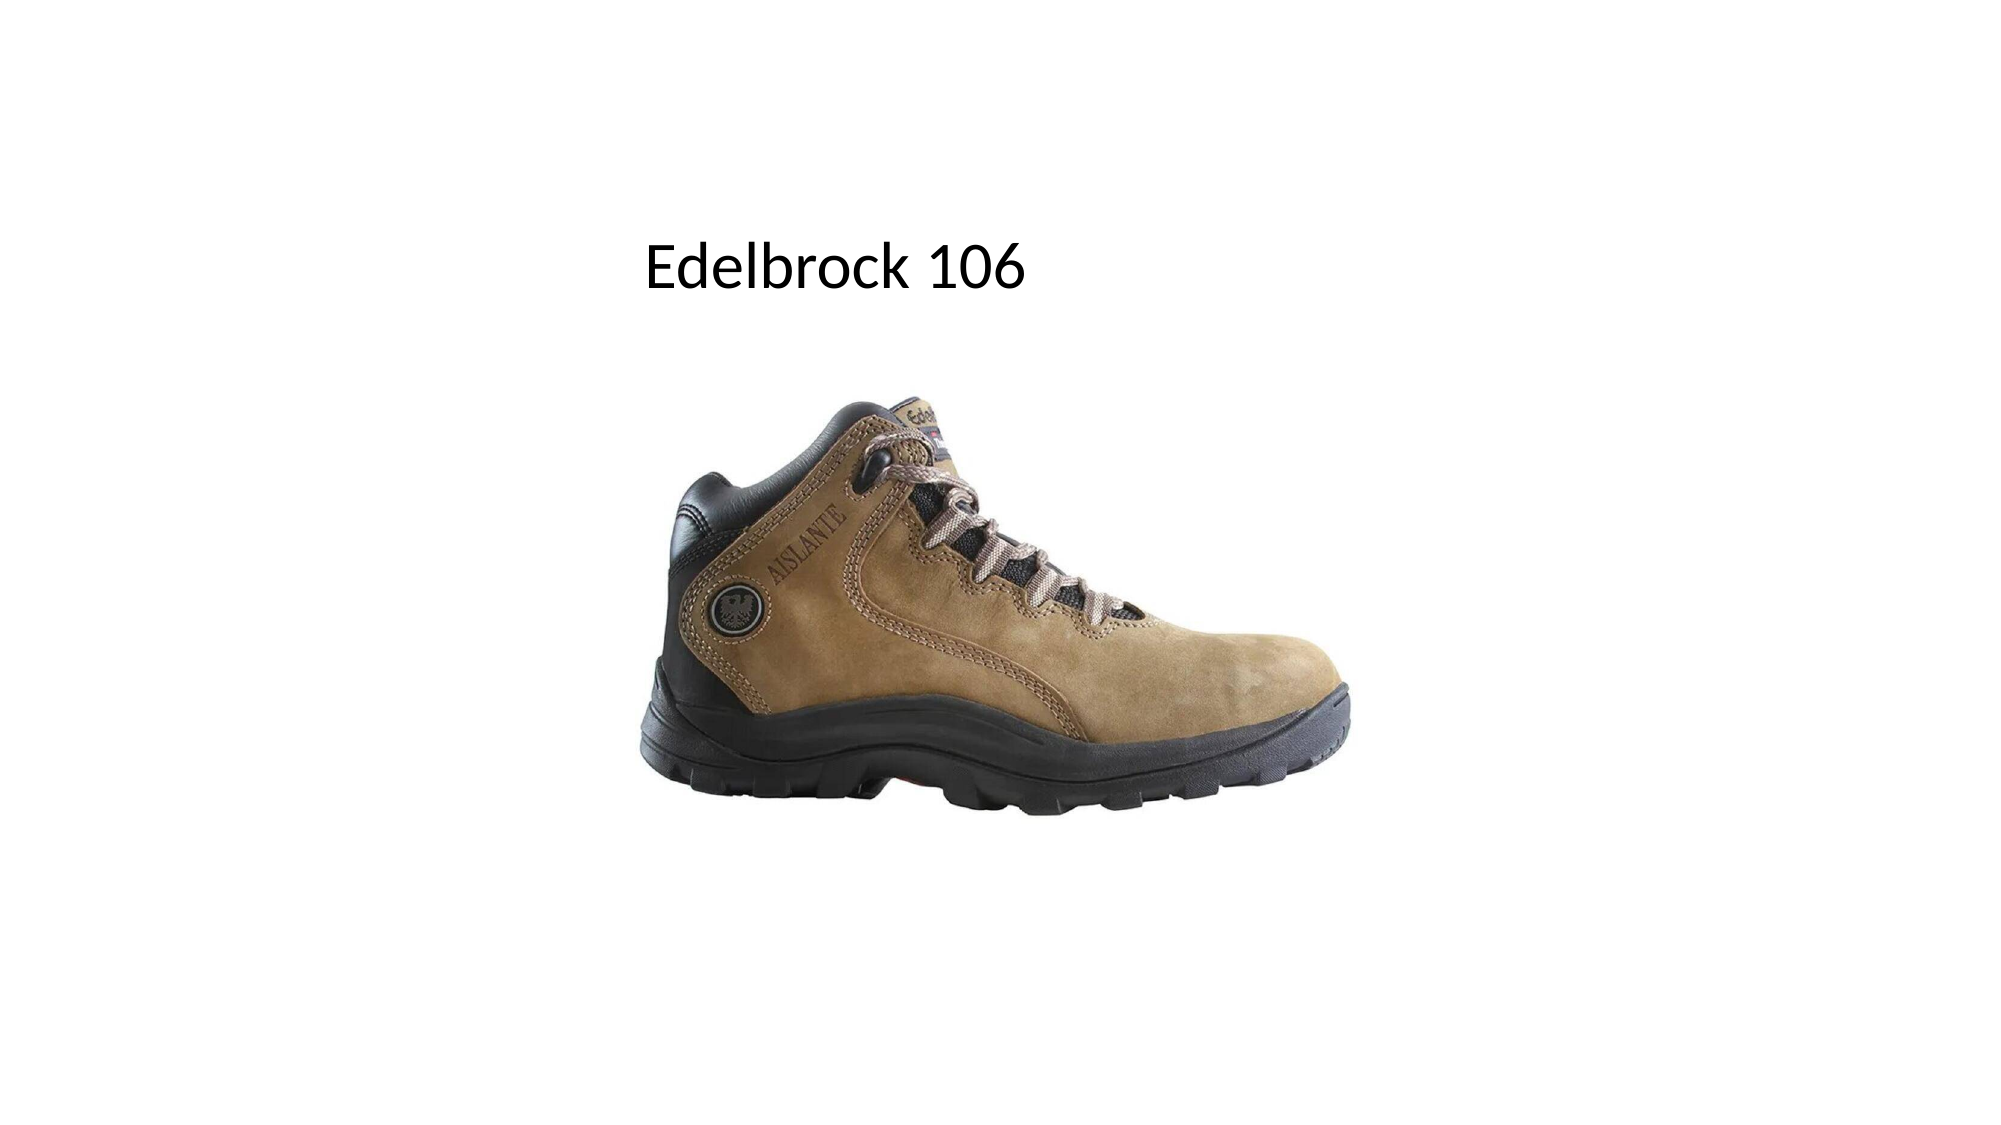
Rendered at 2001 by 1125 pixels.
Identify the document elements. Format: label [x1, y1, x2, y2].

picture [548, 110, 1452, 1014]
